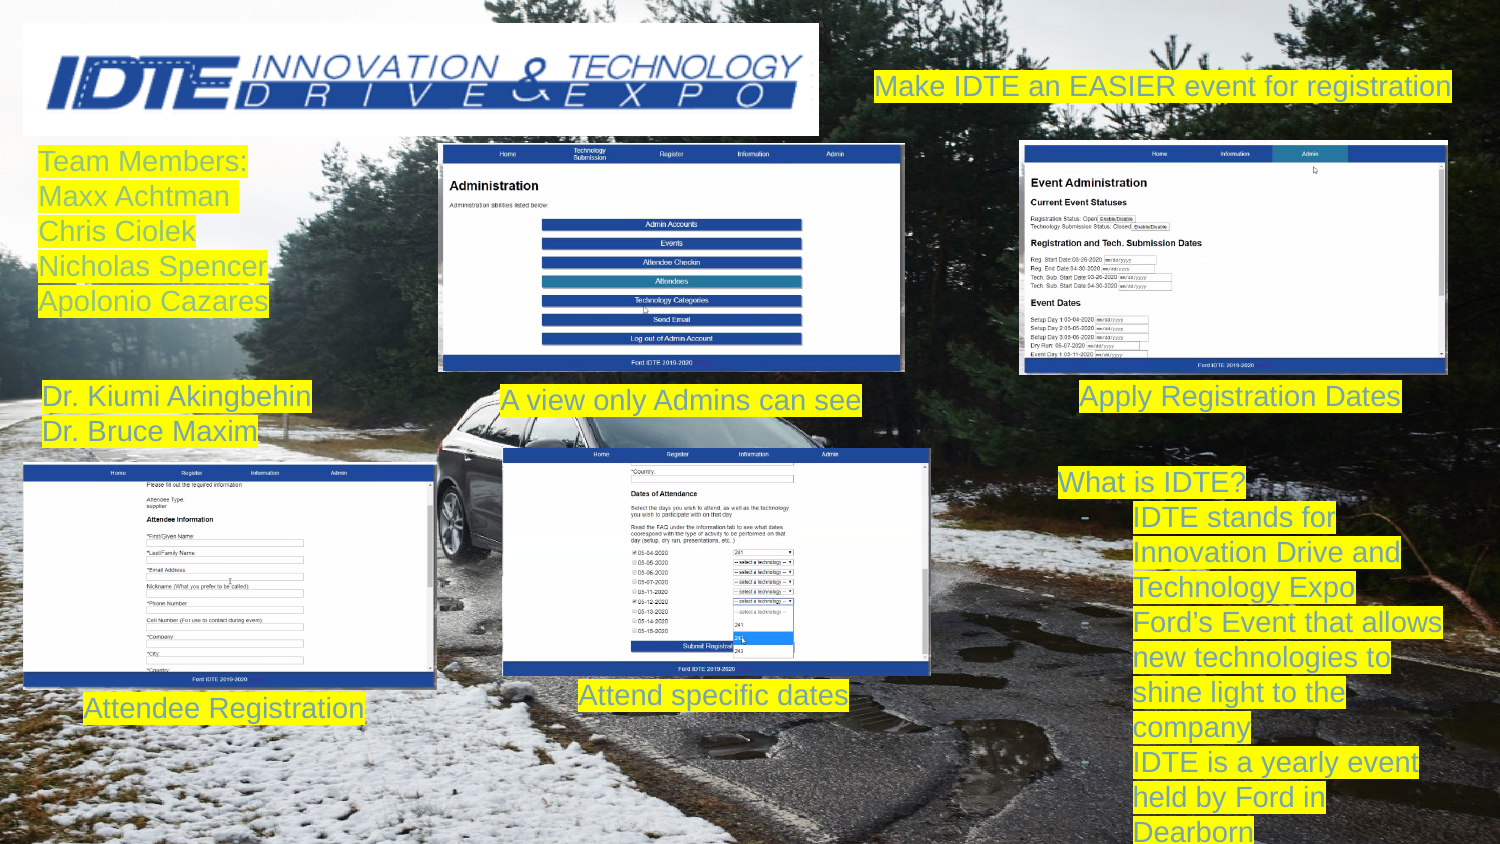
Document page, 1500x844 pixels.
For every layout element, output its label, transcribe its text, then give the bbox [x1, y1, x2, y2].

text_box What is IDTE? IDTE stands for Innovation Drive and Technology Expo Ford’s Event that allows new technologies to shine light to the company IDTE is a yearly event held by Ford in Dearborn [1042, 448, 1472, 836]
text_box A view only Admins can see [485, 367, 924, 395]
picture [0, 0, 1500, 844]
text_box Attend specific dates [563, 684, 916, 690]
text_box Dr. Kiumi Akingbehin Dr. Bruce Maxim [26, 362, 391, 460]
text_box Make IDTE an EASIER event for registration [859, 52, 1472, 128]
text_box Apply Registration Dates [1064, 383, 1428, 401]
text_box Team Members: Maxx Achtman Chris Ciolek Nicholas Spencer Apolonio Cazares [23, 144, 324, 240]
text_box Attendee Registration [68, 698, 392, 703]
